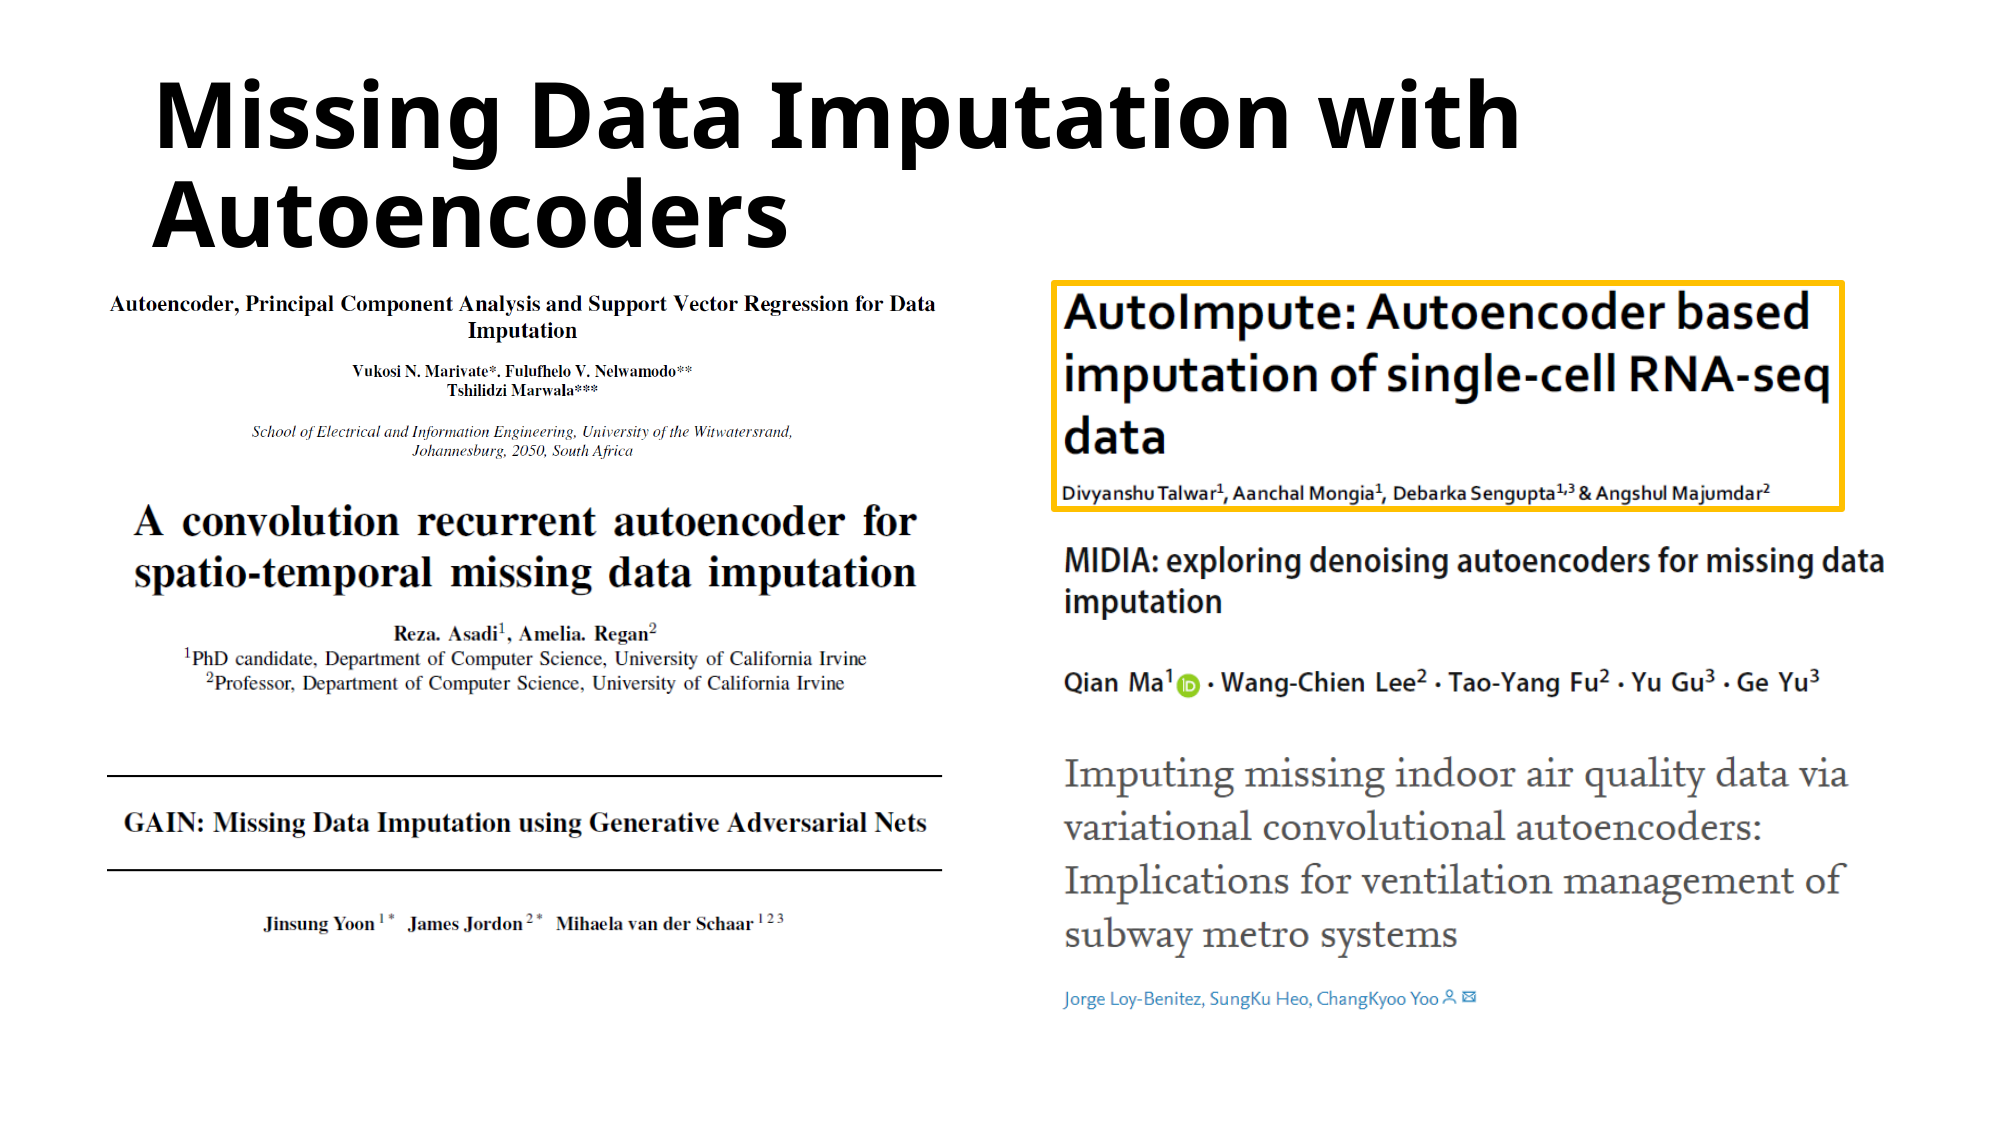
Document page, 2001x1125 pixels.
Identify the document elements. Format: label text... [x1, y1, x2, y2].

picture [1056, 285, 1839, 507]
picture [107, 744, 943, 955]
picture [107, 285, 943, 461]
picture [1056, 732, 1892, 1018]
title Missing Data Imputation with Autoencoders [137, 59, 1863, 278]
picture [1056, 528, 1892, 710]
picture [107, 484, 943, 710]
